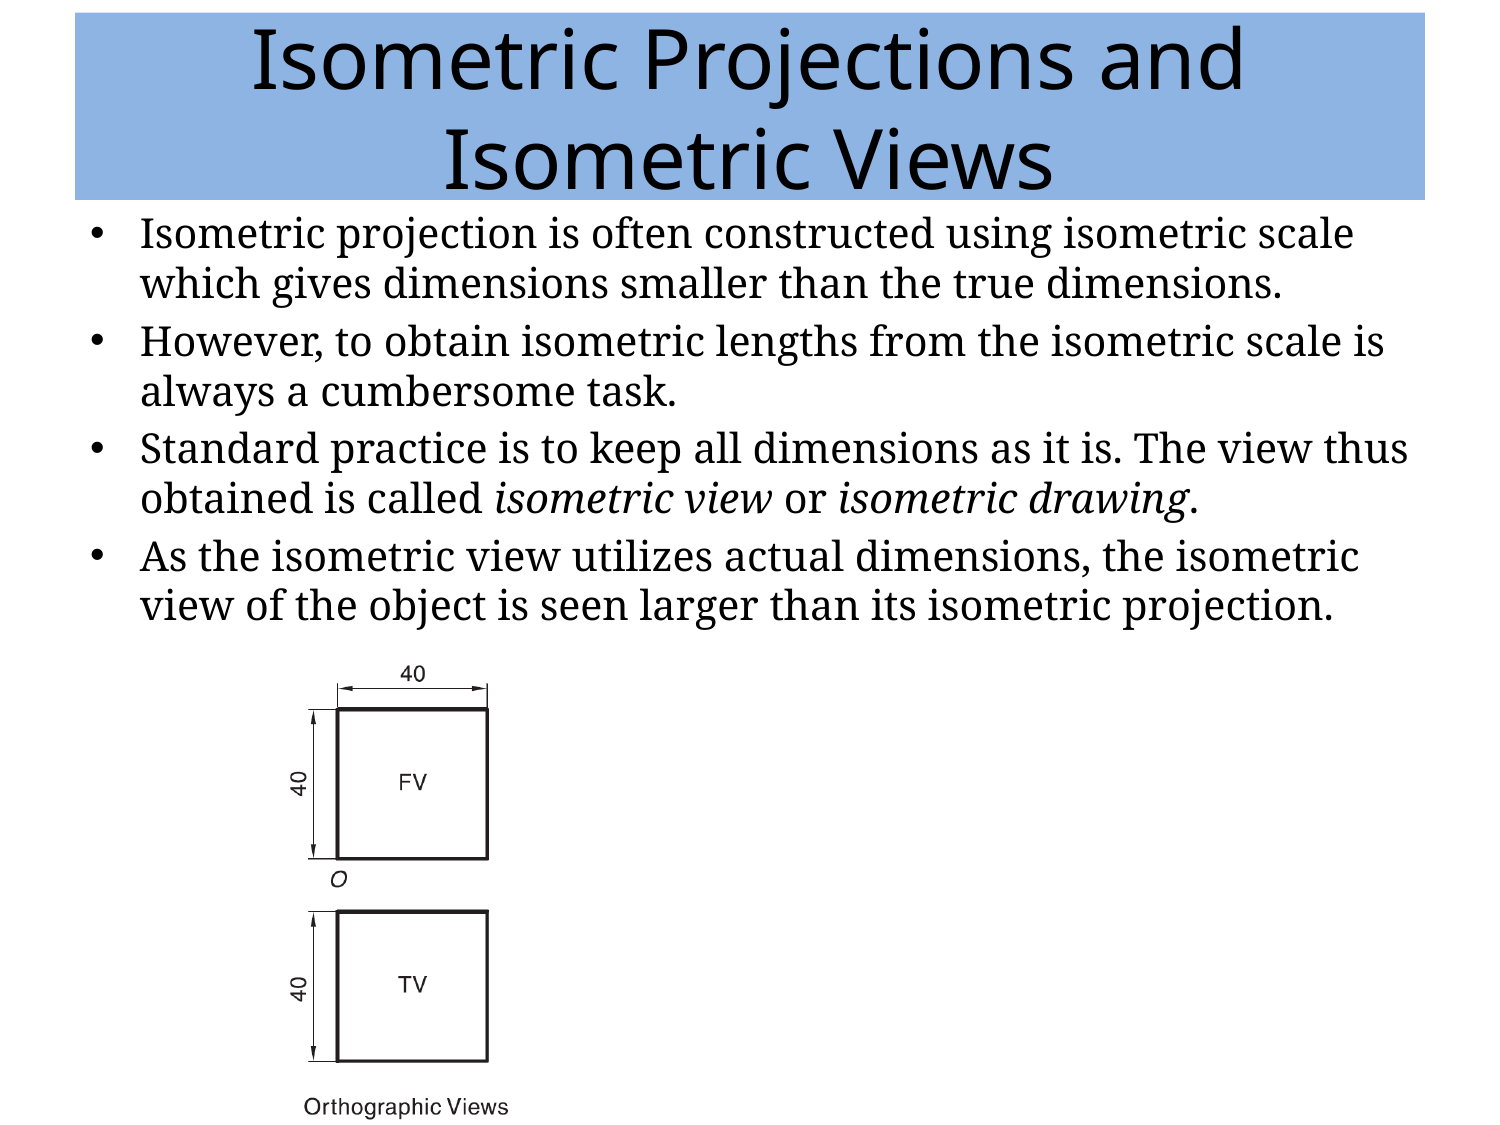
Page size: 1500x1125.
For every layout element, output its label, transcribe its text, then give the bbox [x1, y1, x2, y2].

picture [274, 653, 1263, 1125]
title Isometric Projections and Isometric Views [75, 12, 1425, 200]
list Isometric projection is often constructed using isometric scale which gives dimensions smaller than the true dimensions. However, to obtain isometric lengths from the isometric scale is always a cumbersome task. Standard practice is to keep all dimensions as it is. The view thus obtained is called isometric view or isometric drawing. As the isometric view utilizes actual dimensions, the isometric view of the object is seen larger than its isometric projection. [75, 200, 1425, 650]
